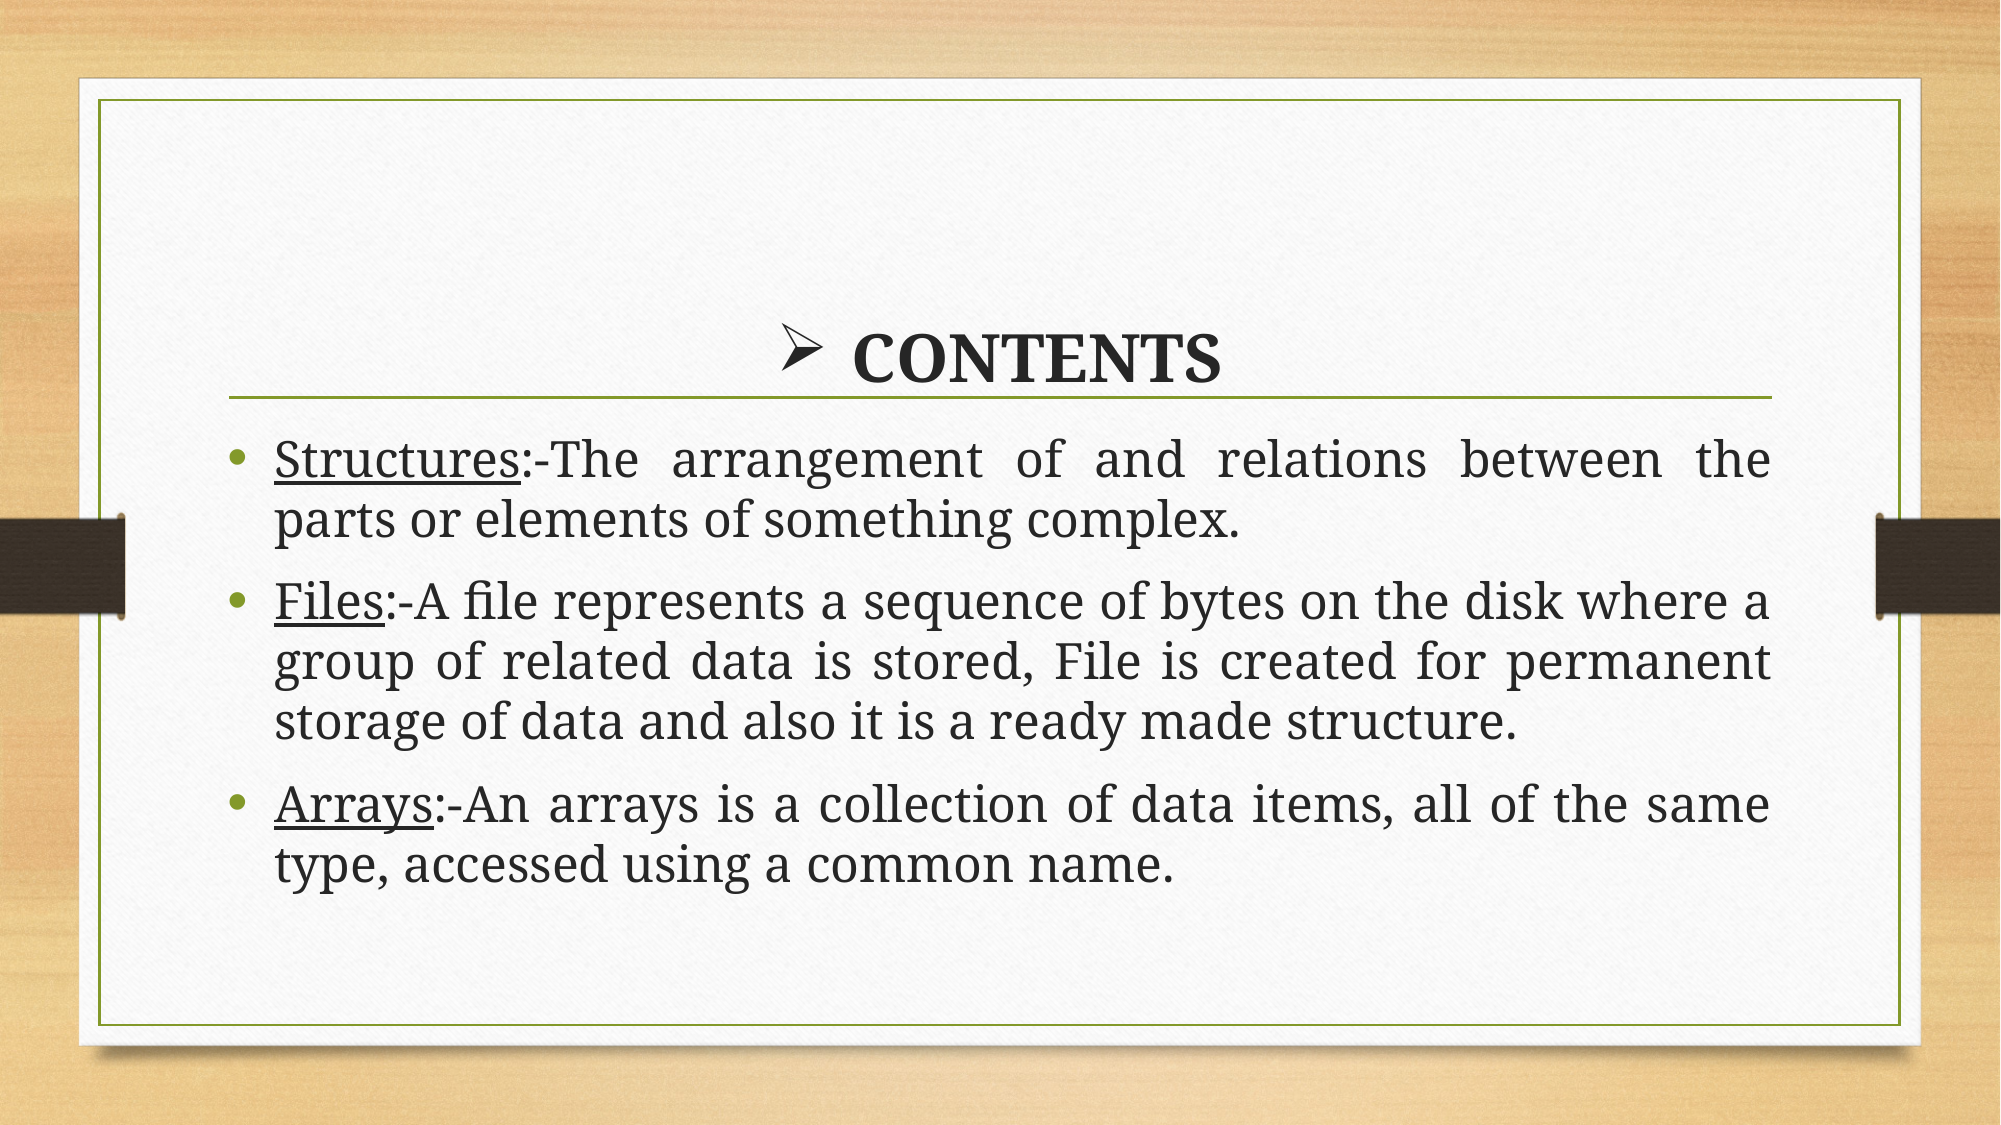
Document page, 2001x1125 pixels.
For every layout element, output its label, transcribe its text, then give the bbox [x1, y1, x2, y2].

title CONTENTS [212, 161, 1788, 419]
picture [0, 0, 2001, 1125]
list Structures:-The arrangement of and relations between the parts or elements of something complex. Files:-A file represents a sequence of bytes on the disk where a group of related data is stored, File is created for permanent storage of data and also it is a ready made structure. Arrays:-An arrays is a collection of data items, all of the same type, accessed using a common name. [212, 419, 1788, 964]
